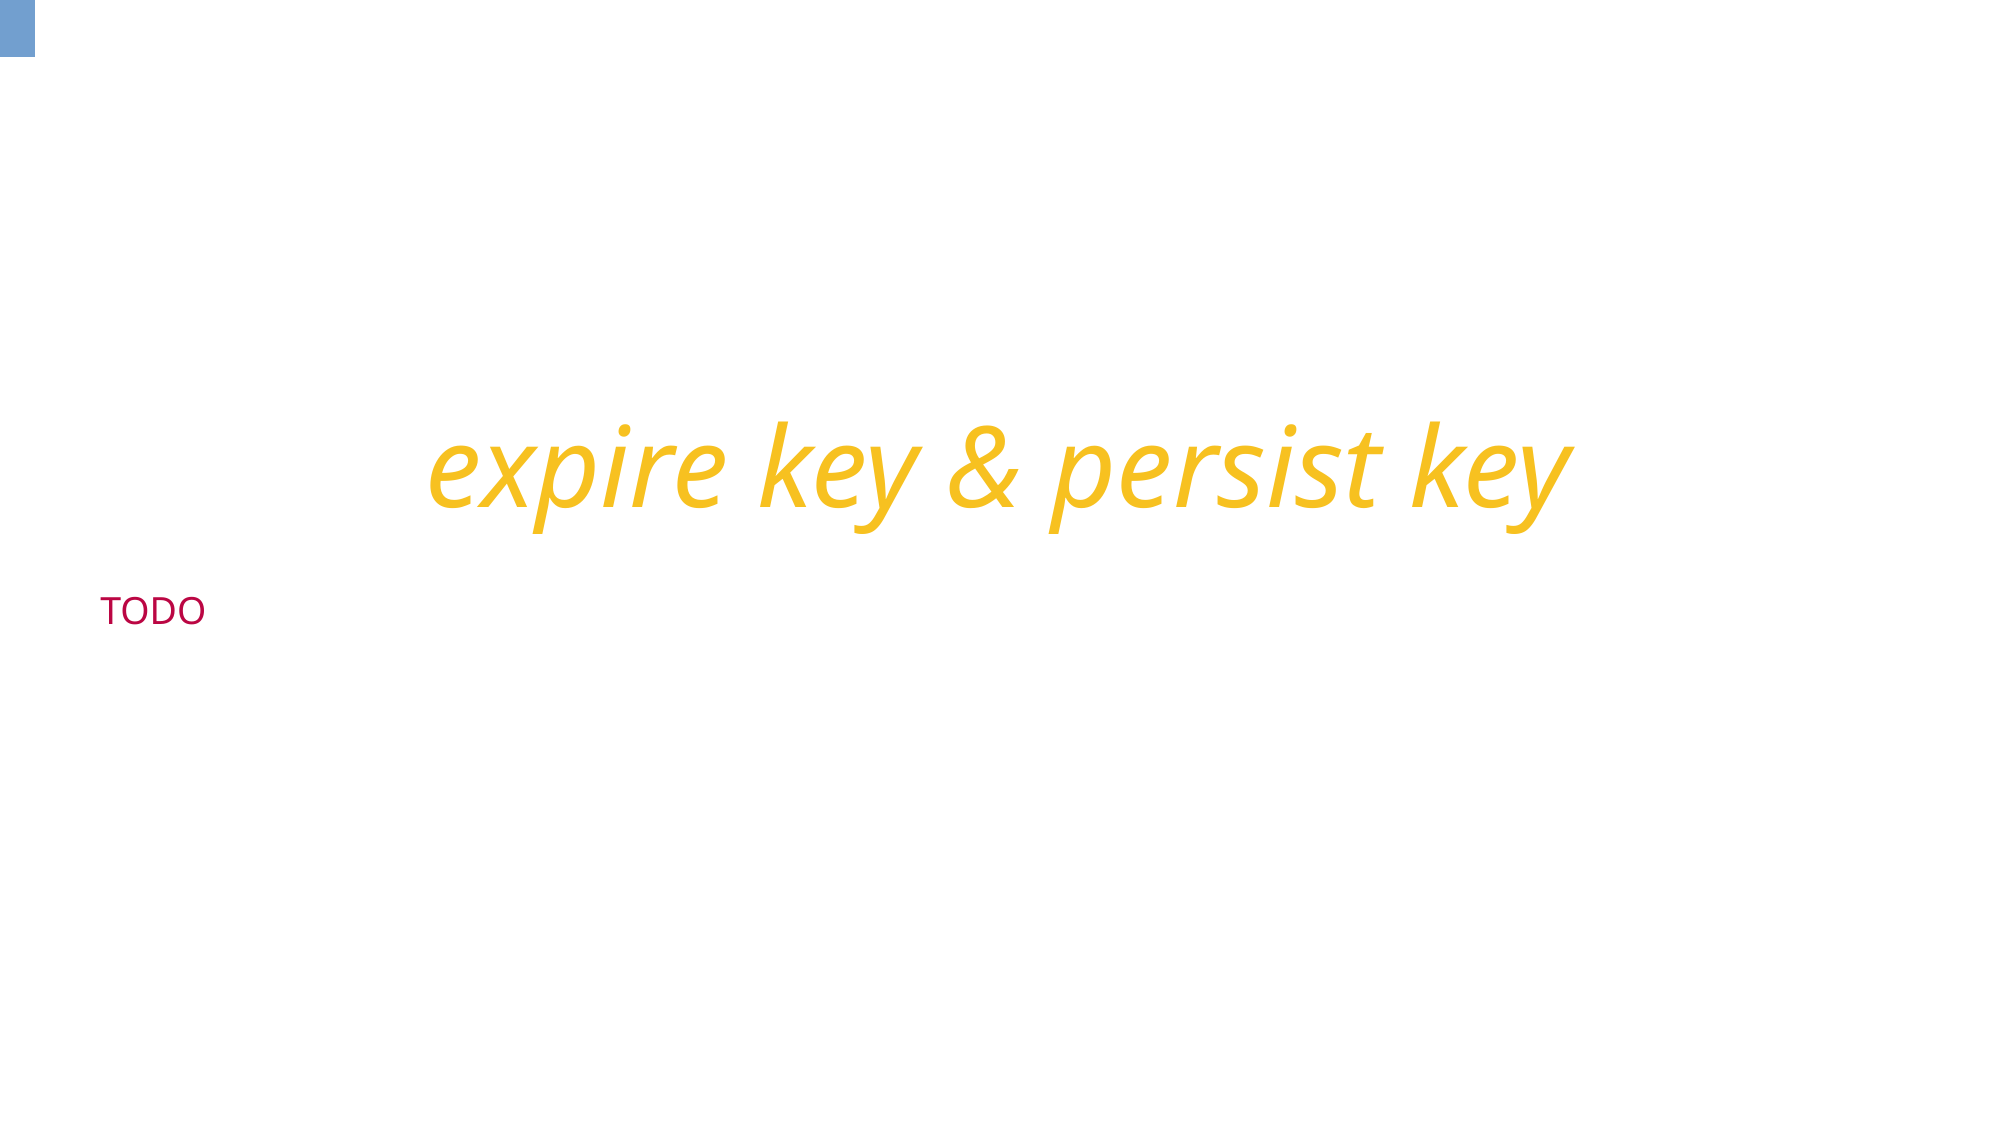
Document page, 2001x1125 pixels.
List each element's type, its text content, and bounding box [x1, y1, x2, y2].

text_box TODO [85, 579, 1899, 639]
text_box expire key & persist key [275, 387, 1722, 538]
